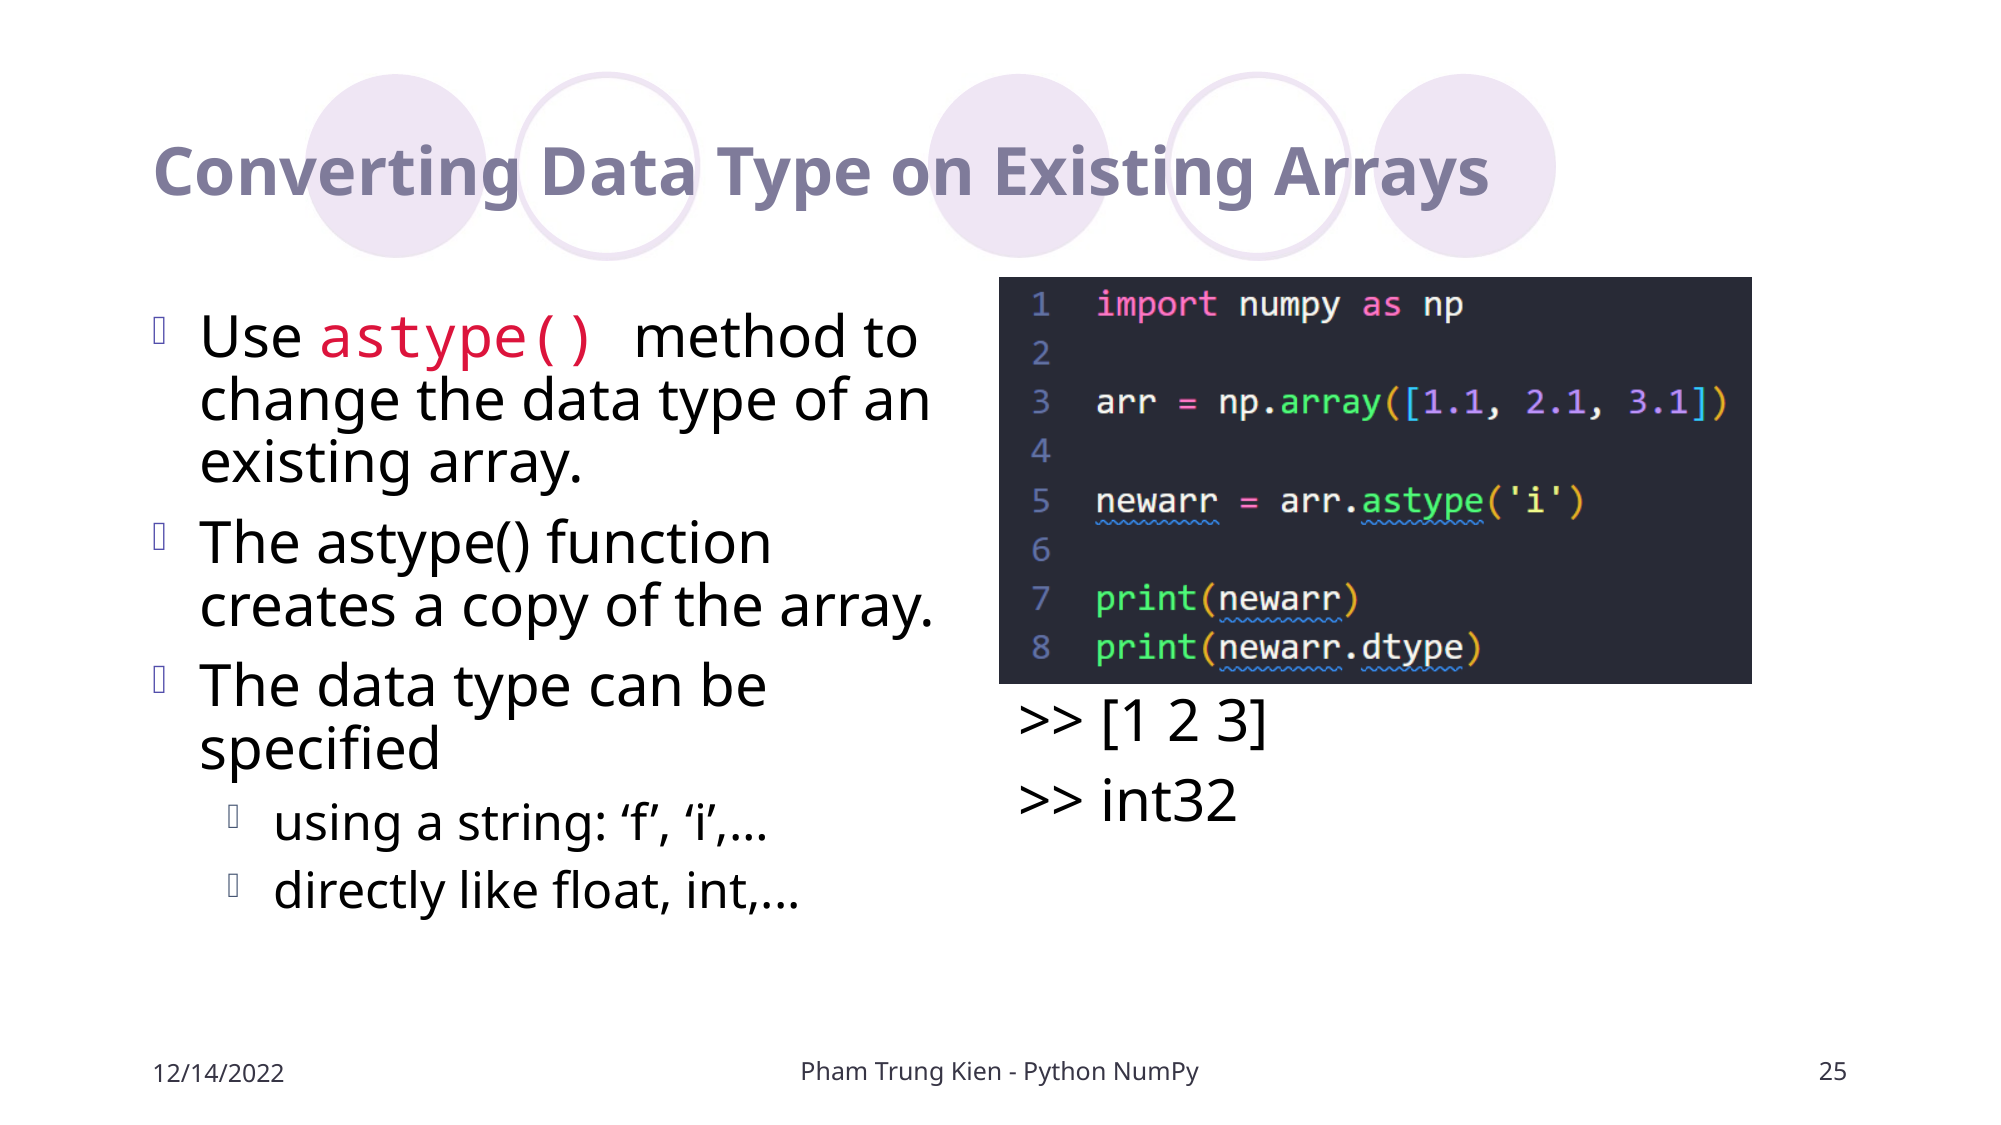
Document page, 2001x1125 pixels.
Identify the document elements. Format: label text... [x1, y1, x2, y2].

list >> [1 2 3] >> int32 [1003, 683, 1854, 848]
title Converting Data Type on Existing Arrays [137, 59, 1863, 278]
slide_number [137, 1042, 675, 1103]
slide_number 25 [1325, 1042, 1863, 1103]
picture [999, 276, 1752, 684]
list Use astype() method to change the data type of an existing array. The astype() function creates a copy of the array. The data type can be specified using a string: ‘f’, ‘i’,… directly like float, int,... [137, 299, 988, 1014]
footer Pham Trung Kien - Python NumPy [762, 1042, 1238, 1103]
